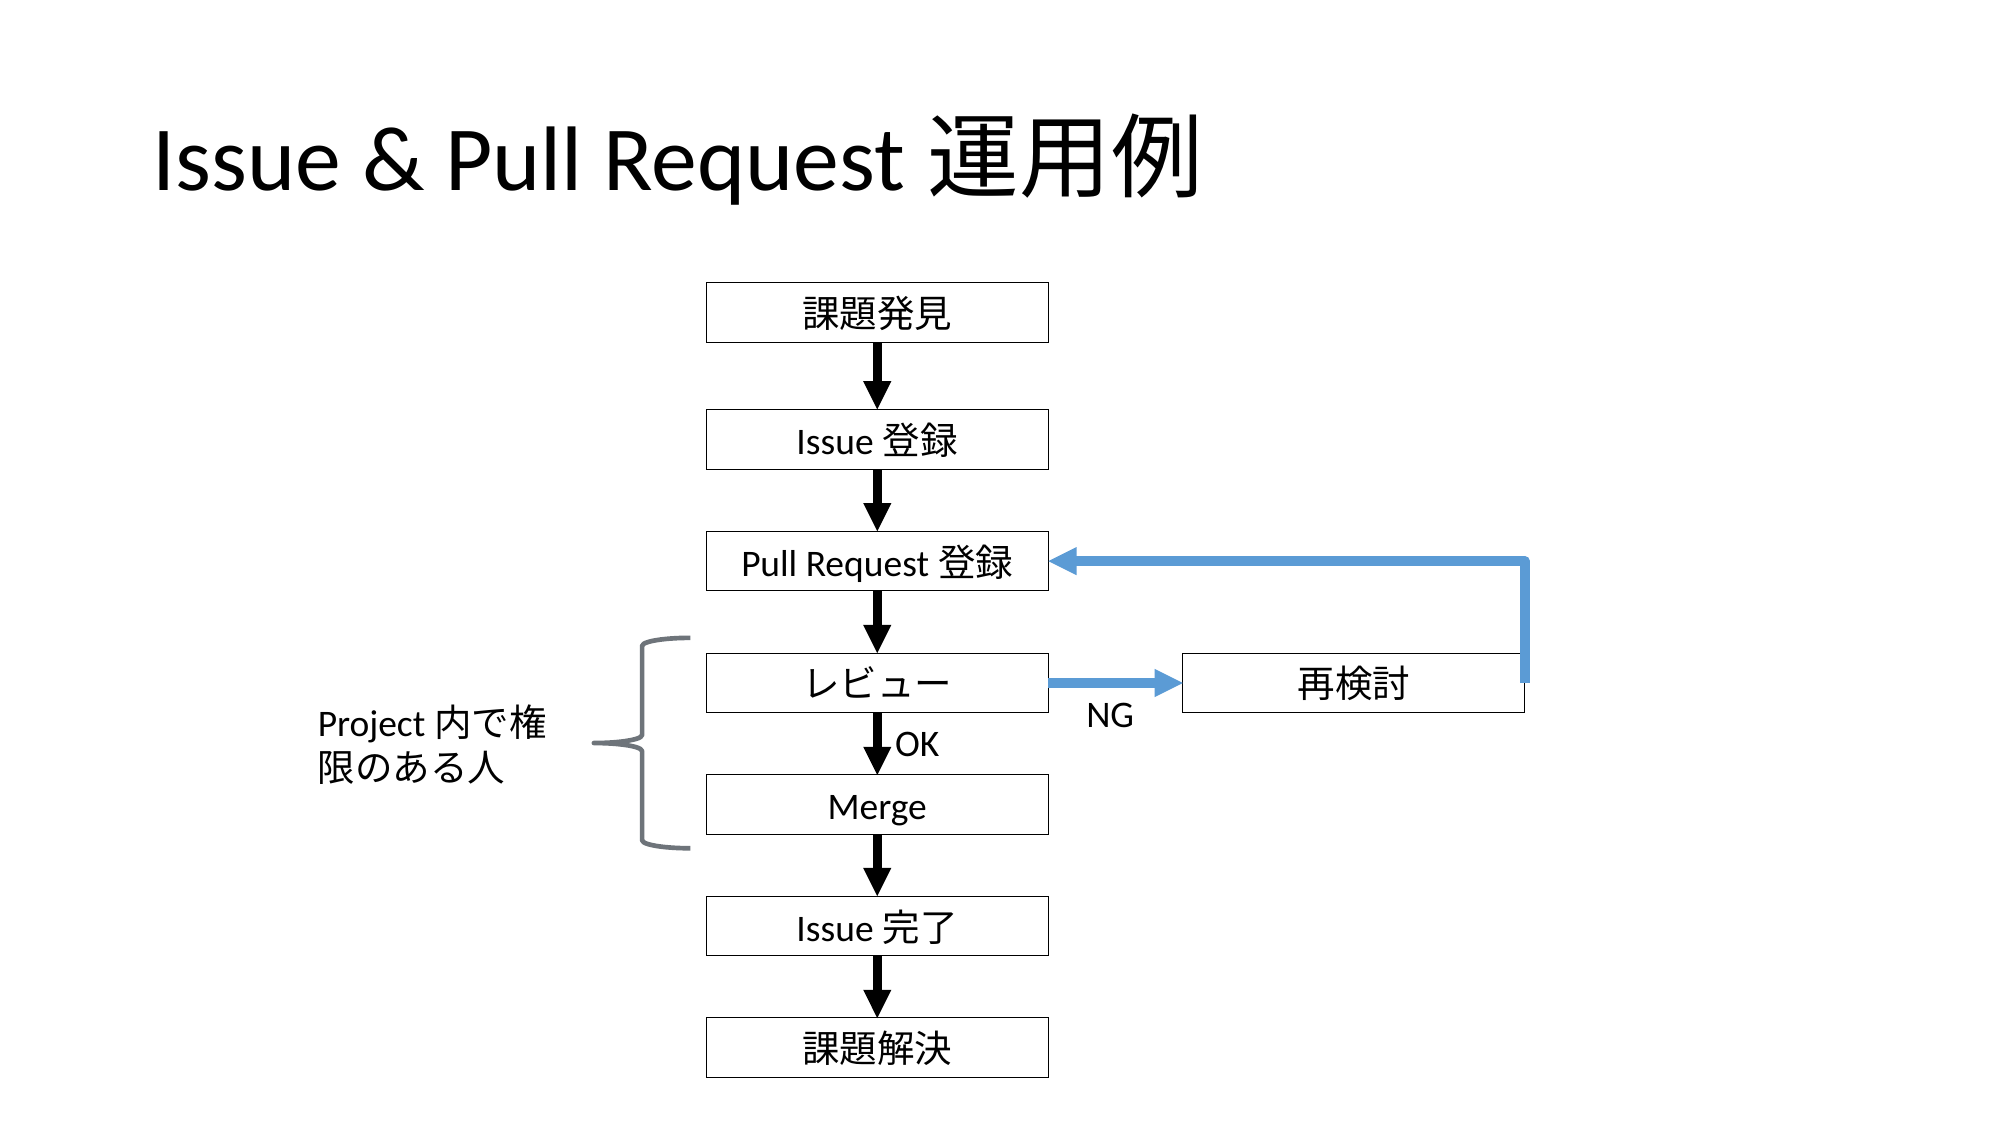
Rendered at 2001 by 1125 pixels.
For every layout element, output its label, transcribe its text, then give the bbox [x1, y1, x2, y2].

text_box 課題発見 [706, 282, 1049, 343]
text_box 課題解決 [706, 1017, 1049, 1078]
text_box Project内で権限のある人 [303, 691, 594, 797]
text_box [593, 637, 691, 849]
text_box Issue登録 [706, 409, 1049, 470]
text_box レビュー [706, 653, 1049, 713]
text_box 再検討 [1182, 684, 1525, 713]
title Issue & Pull Request運用例 [137, 45, 1863, 263]
text_box NG [1071, 684, 1160, 743]
text_box Issue完了 [706, 896, 1049, 956]
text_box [1048, 561, 1525, 684]
text_box Merge [706, 774, 1049, 835]
text_box OK [880, 711, 969, 772]
text_box Pull Request登録 [706, 531, 1049, 591]
